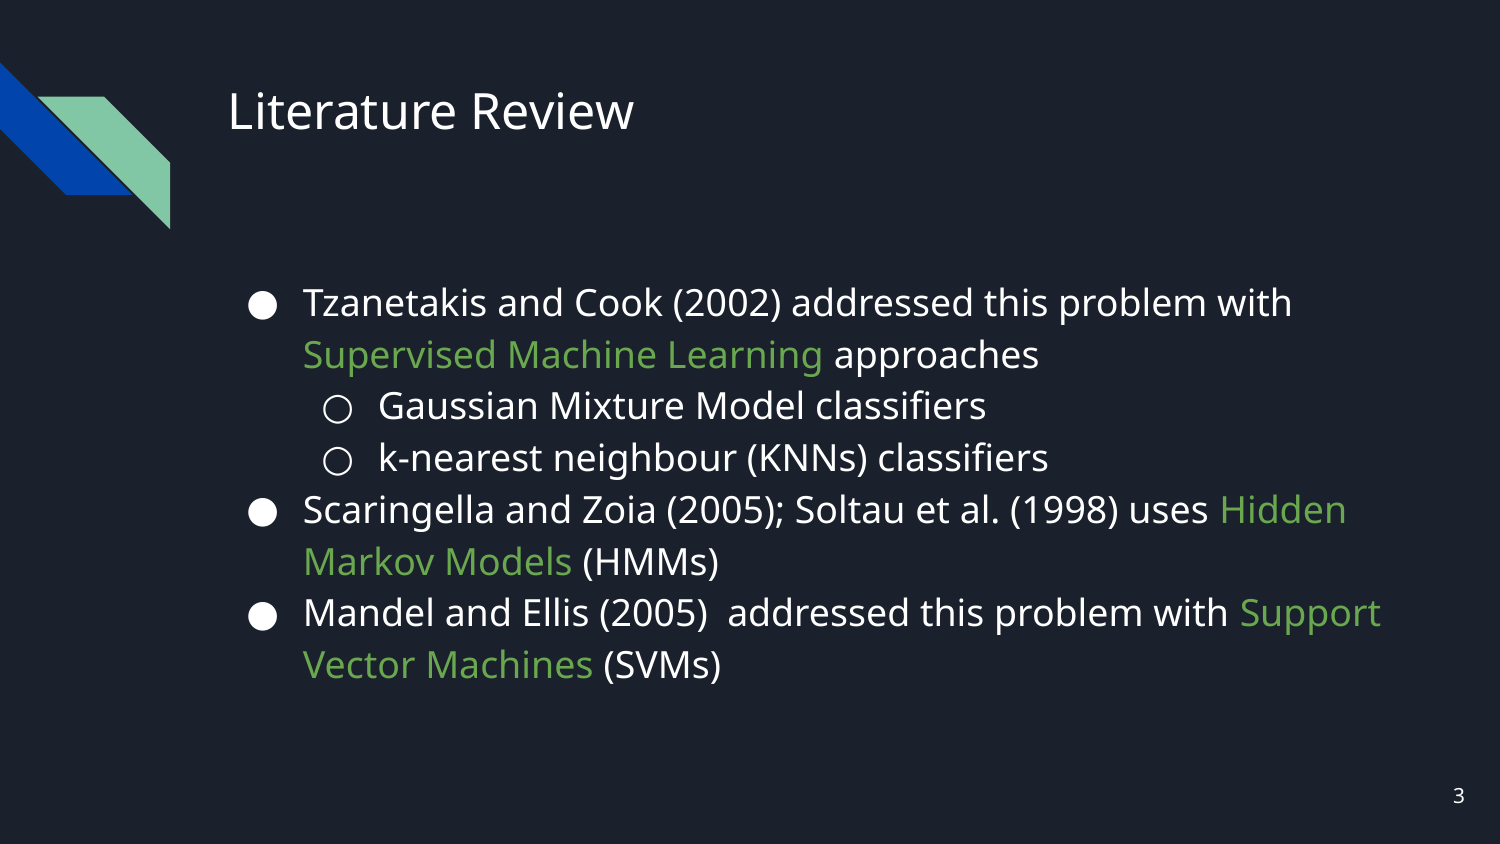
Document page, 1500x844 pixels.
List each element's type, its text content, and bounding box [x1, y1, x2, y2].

title Literature Review [212, 64, 1368, 215]
slide_number ‹#› [1389, 764, 1480, 830]
list Tzanetakis and Cook (2002) addressed this problem with Supervised Machine Learning approaches Gaussian Mixture Model classifiers k-nearest neighbour (KNNs) classifiers Scaringella and Zoia (2005); Soltau et al. (1998) uses Hidden Markov Models (HMMs) Mandel and Ellis (2005) addressed this problem with Support Vector Machines (SVMs) [212, 257, 1493, 735]
